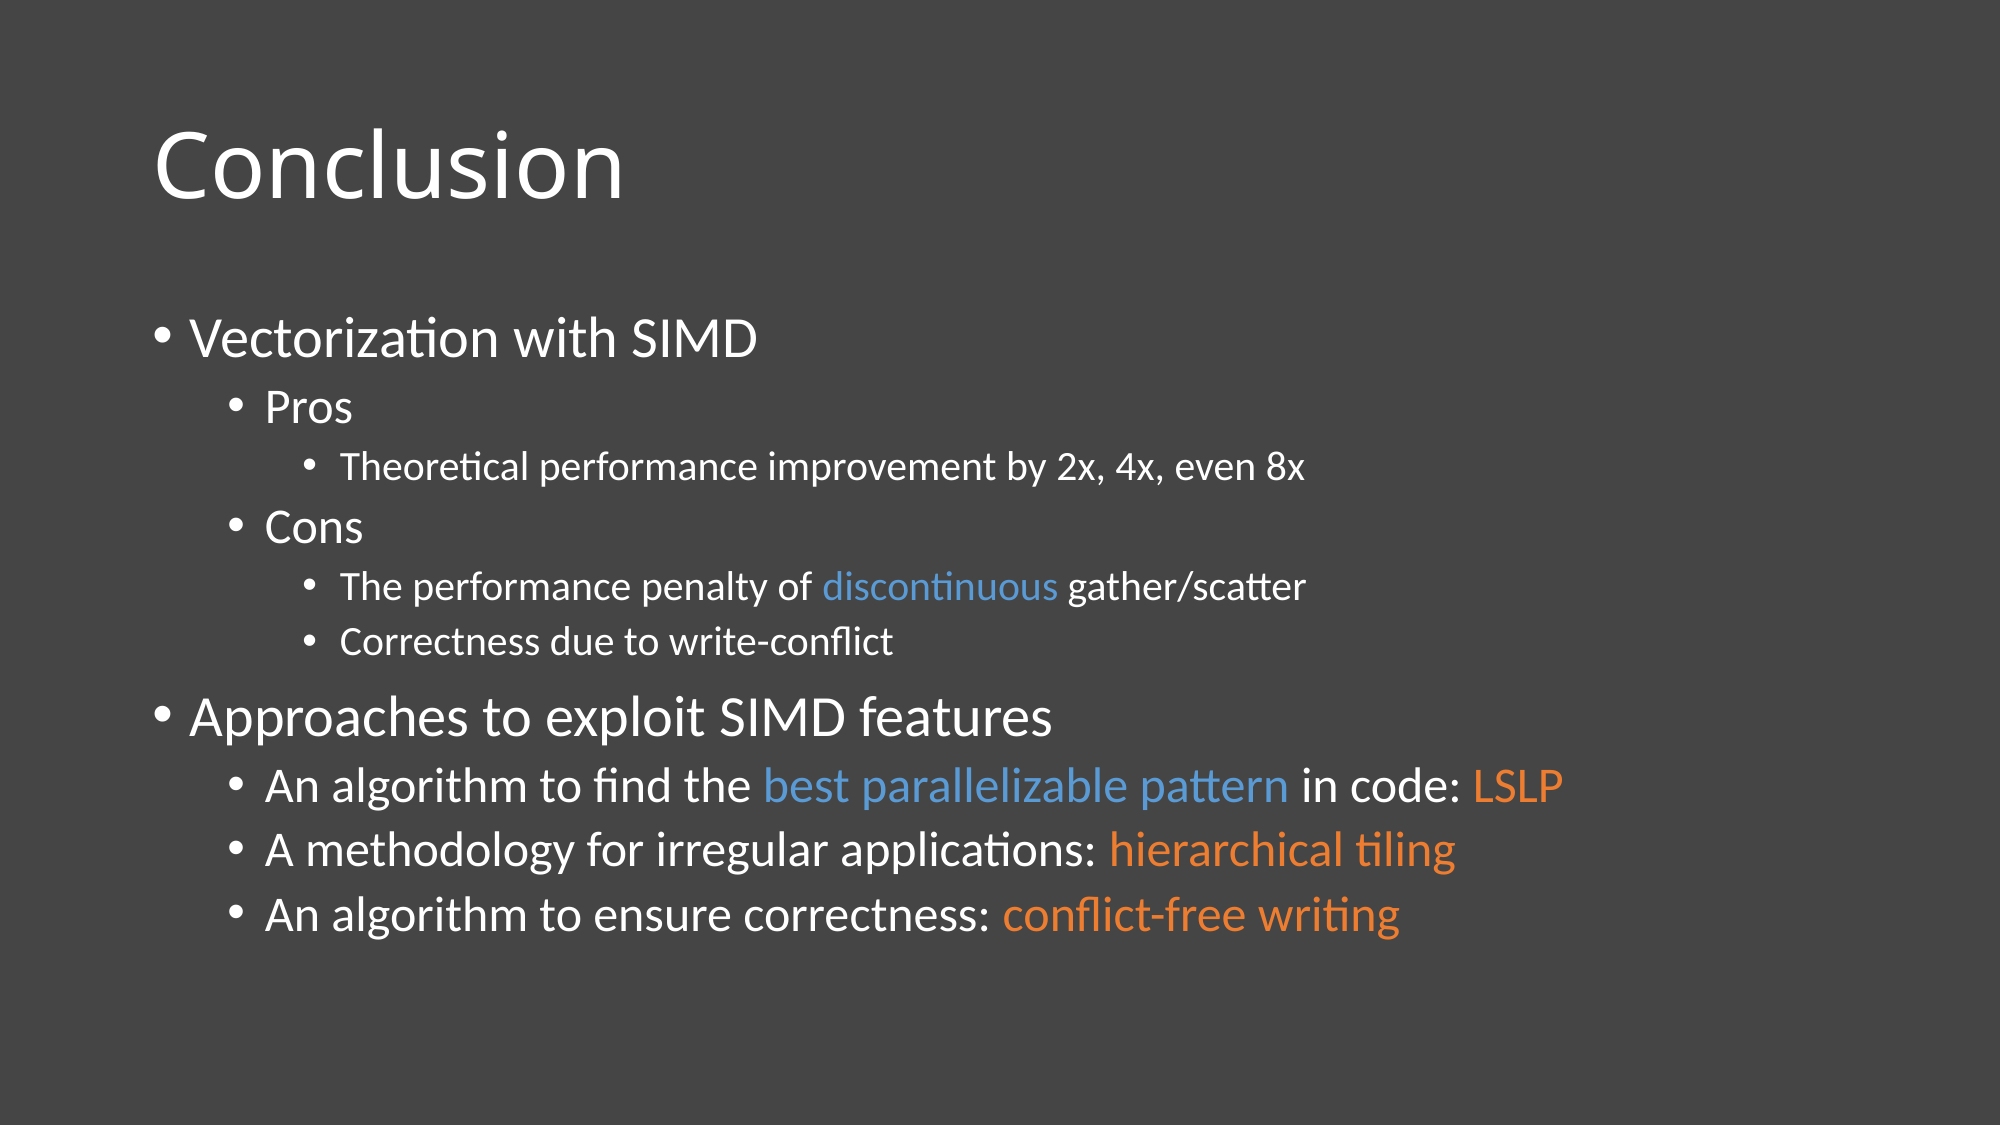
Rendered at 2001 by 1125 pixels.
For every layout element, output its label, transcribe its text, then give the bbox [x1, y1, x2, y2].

title Conclusion [137, 59, 1863, 278]
list Vectorization with SIMD Pros Theoretical performance improvement by 2x, 4x, even 8x Cons The performance penalty of discontinuous gather/scatter Correctness due to write-conflict Approaches to exploit SIMD features An algorithm to find the best parallelizable pattern in code: LSLP A methodology for irregular applications: hierarchical tiling An algorithm to ensure correctness: conflict-free writing [137, 299, 1863, 1014]
